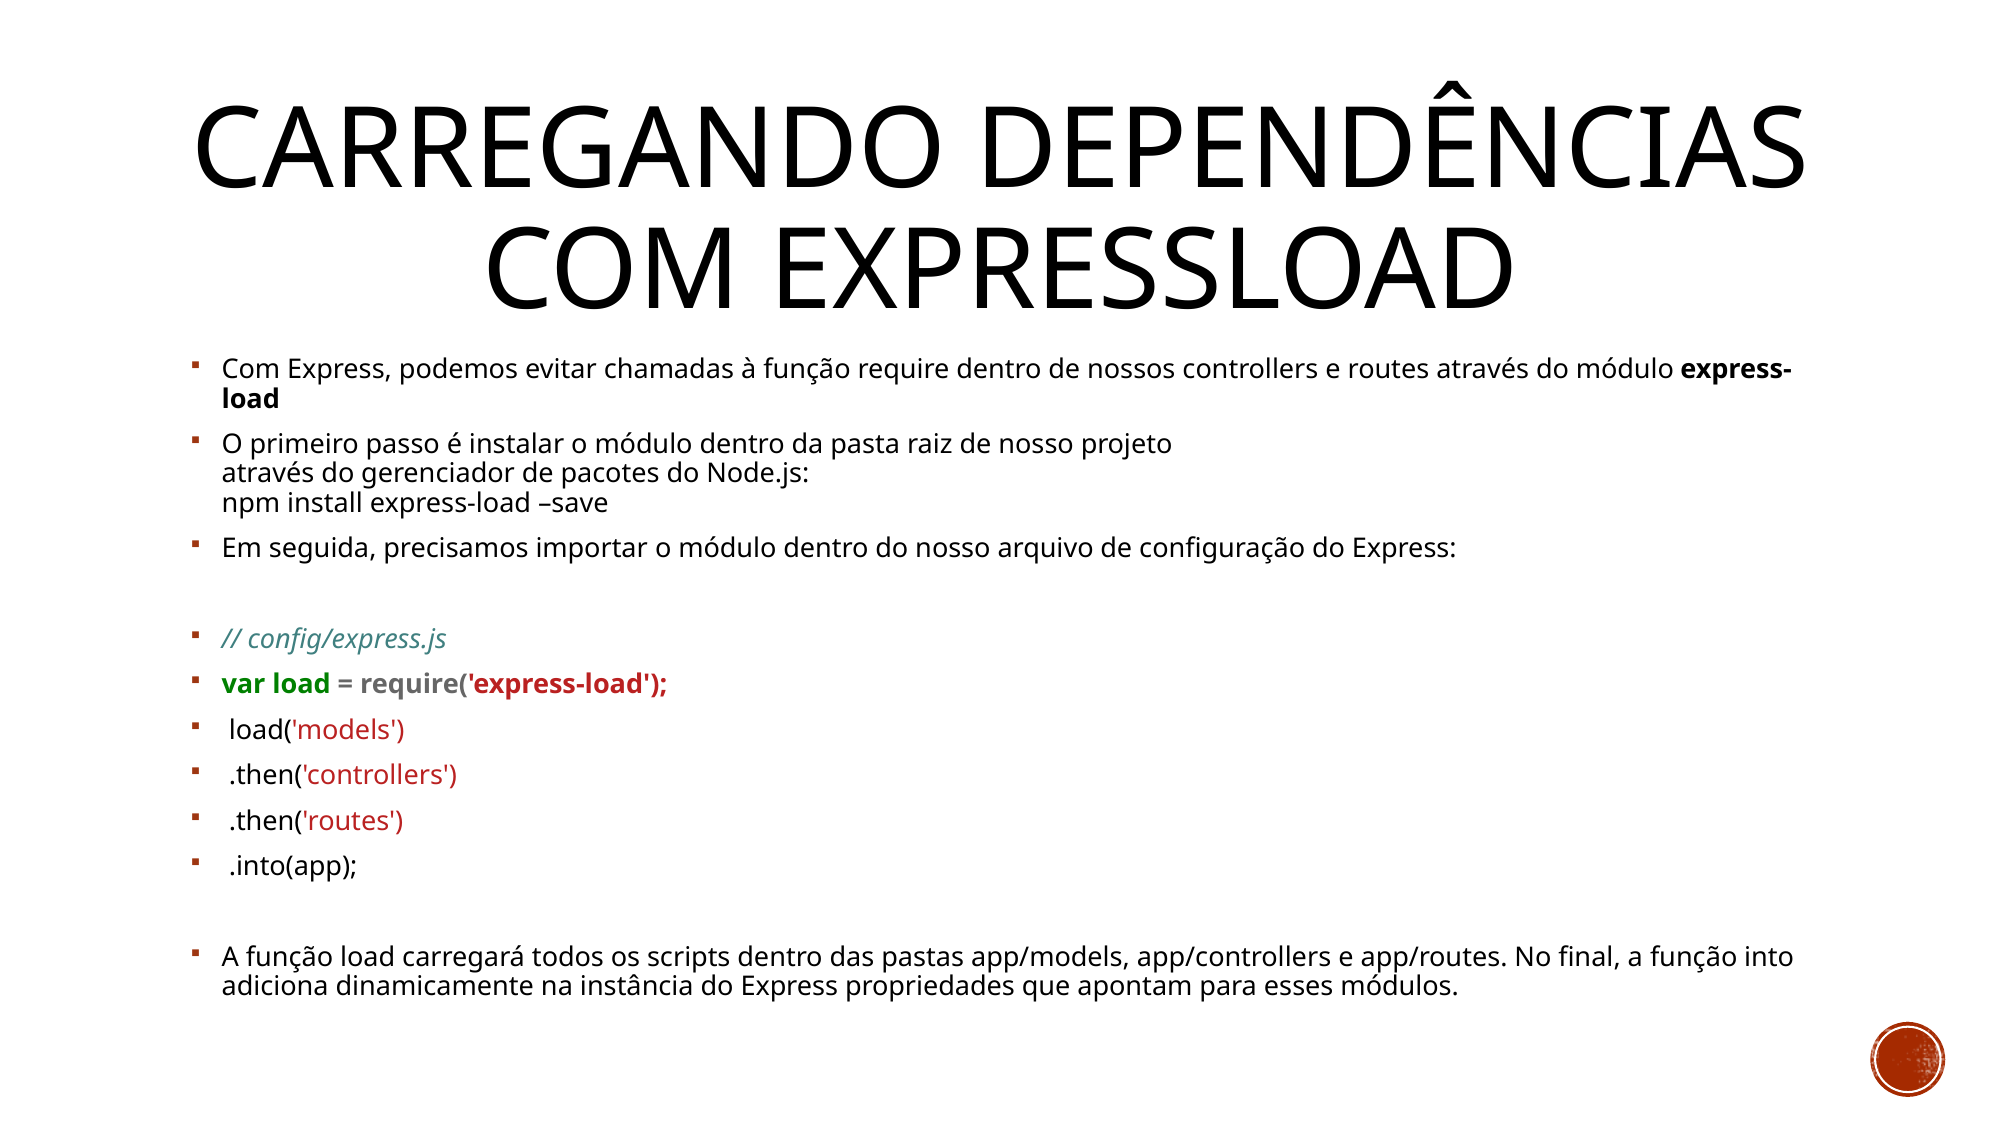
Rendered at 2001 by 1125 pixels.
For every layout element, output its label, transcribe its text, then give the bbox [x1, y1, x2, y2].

title Carregando dependências com expressload [175, 79, 1826, 344]
list Com Express, podemos evitar chamadas à função require dentro de nossos controllers e routes através do módulo express-load O primeiro passo é instalar o módulo dentro da pasta raiz de nosso projeto através do gerenciador de pacotes do Node.js: npm install express-load –save Em seguida, precisamos importar o módulo dentro do nosso arquivo de configuração do Express: // config/express.js var load = require('express-load'); load('models') .then('controllers') .then('routes') .into(app); A função load carregará todos os scripts dentro das pastas app/models, app/controllers e app/routes. No final, a função into adiciona dinamicamente na instância do Express propriedades que apontam para esses módulos. [175, 348, 1826, 1013]
